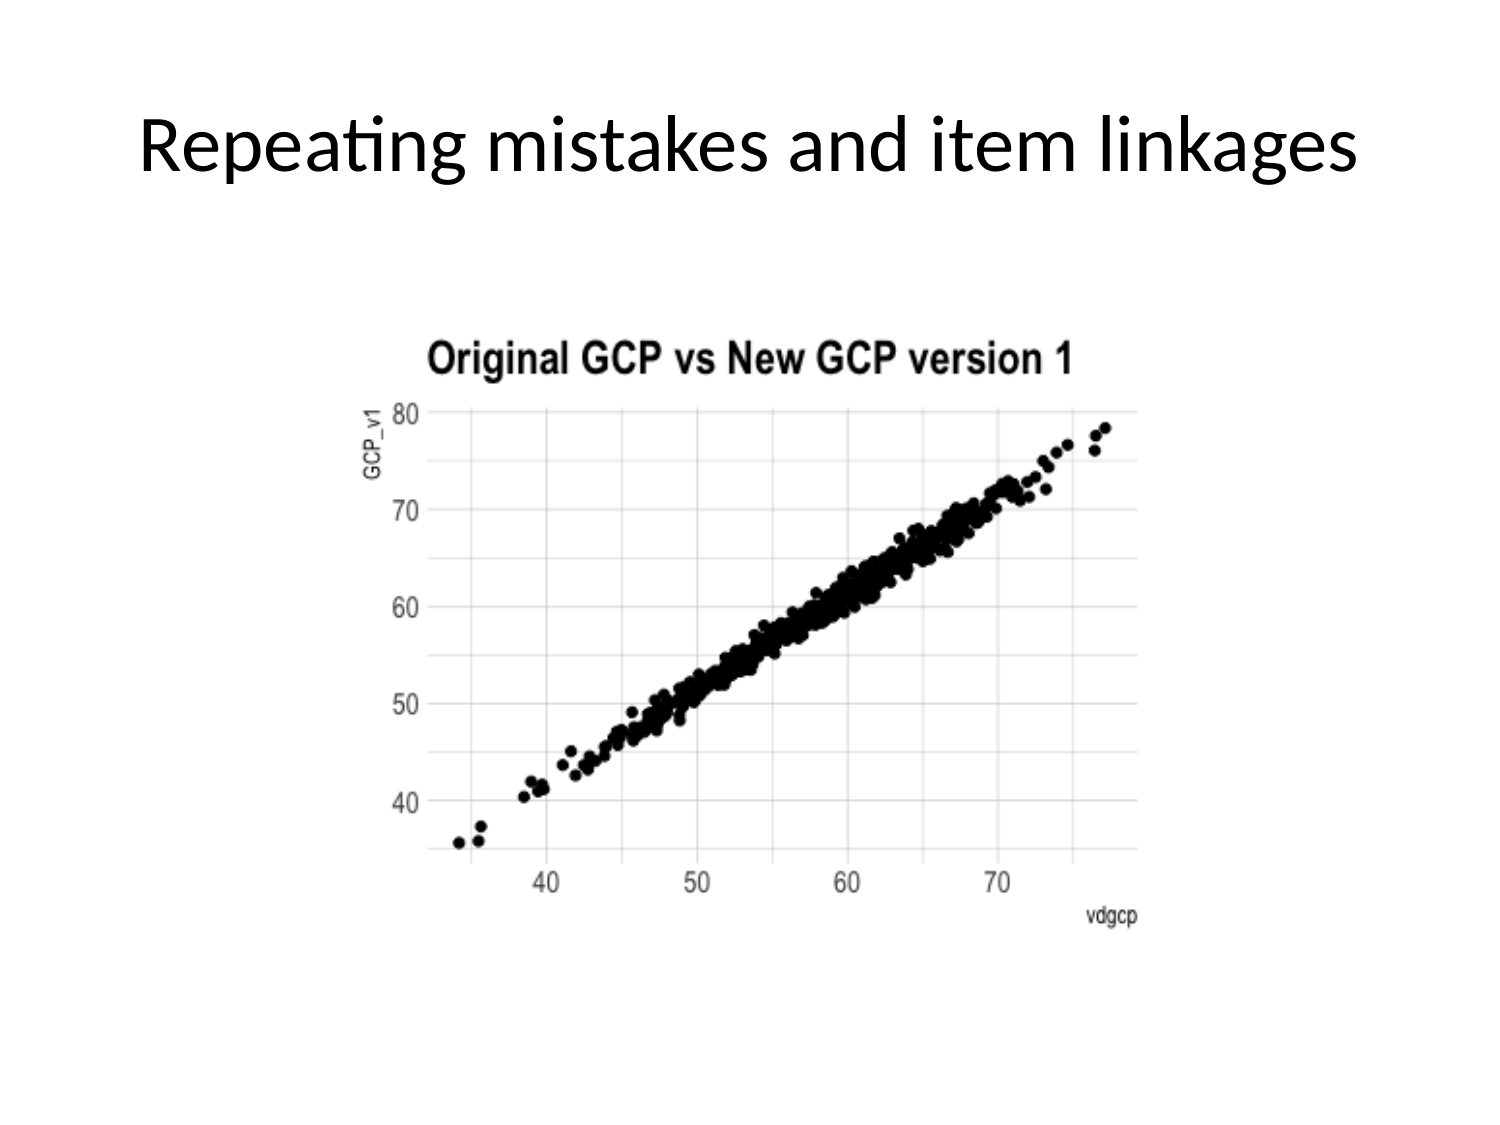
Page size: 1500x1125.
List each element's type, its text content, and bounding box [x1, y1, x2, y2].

picture [287, 262, 1215, 1005]
title Repeating mistakes and item linkages [75, 45, 1425, 233]
